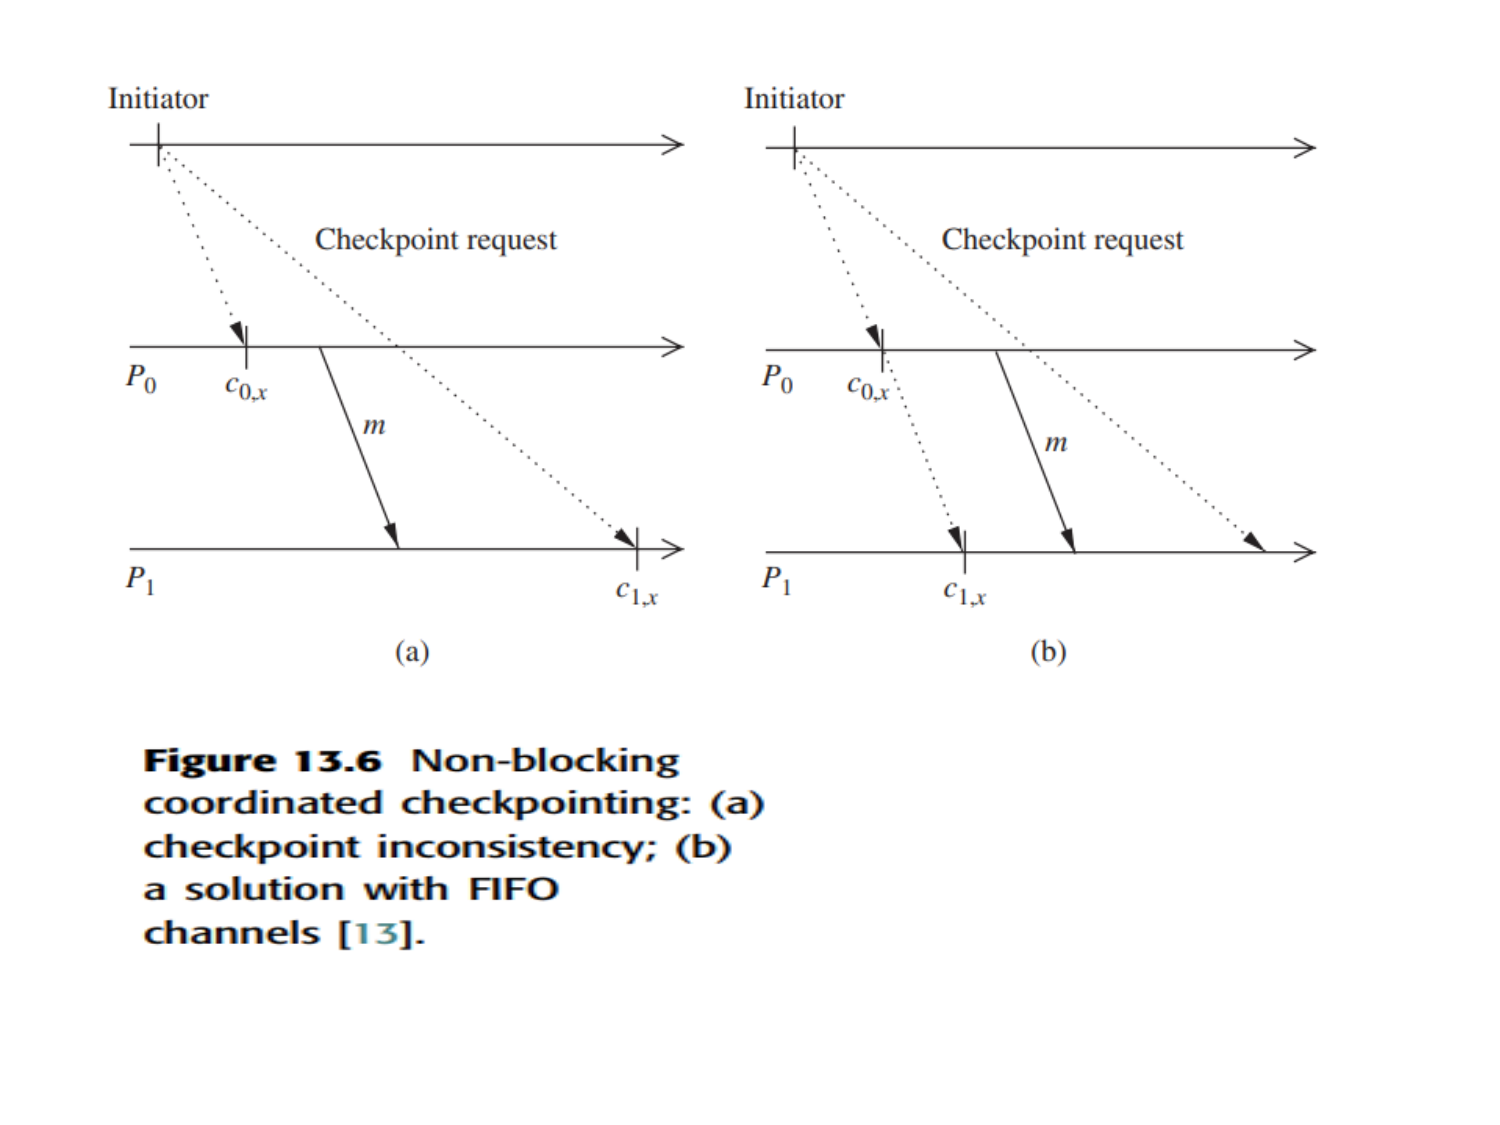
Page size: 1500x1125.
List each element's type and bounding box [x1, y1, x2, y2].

picture [91, 60, 1347, 705]
picture [91, 734, 784, 991]
